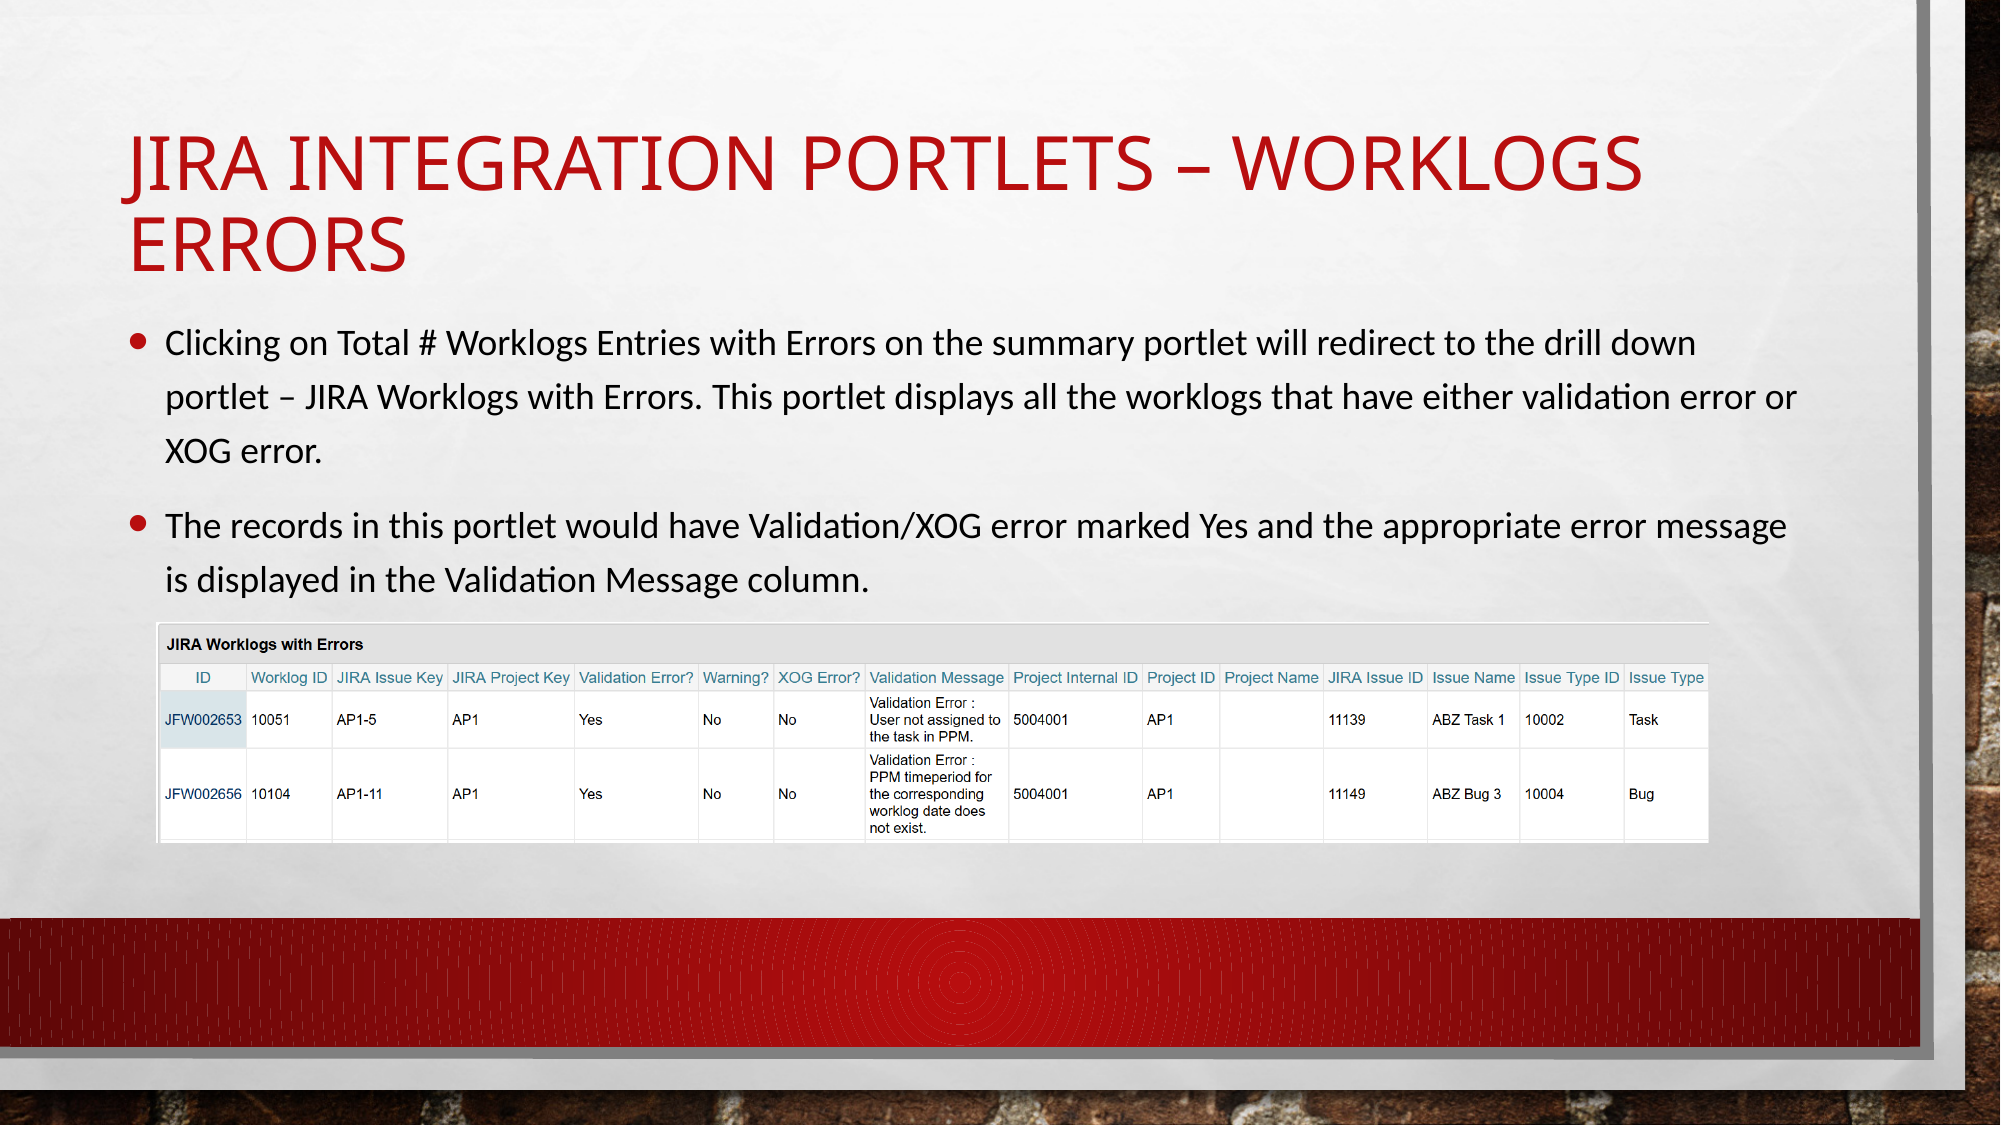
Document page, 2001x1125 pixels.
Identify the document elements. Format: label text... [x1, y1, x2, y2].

picture [156, 622, 1709, 843]
picture [0, 0, 2000, 1125]
list Clicking on Total # Worklogs Entries with Errors on the summary portlet will redirect to the drill down portlet – JIRA Worklogs with Errors. This portlet displays all the worklogs that have either validation error or XOG error. The records in this portlet would have Validation/XOG error marked Yes and the appropriate error message is displayed in the Validation Message column. [112, 301, 1818, 924]
title JIRA Integration portlets – Worklogs Errors [112, 112, 1818, 301]
